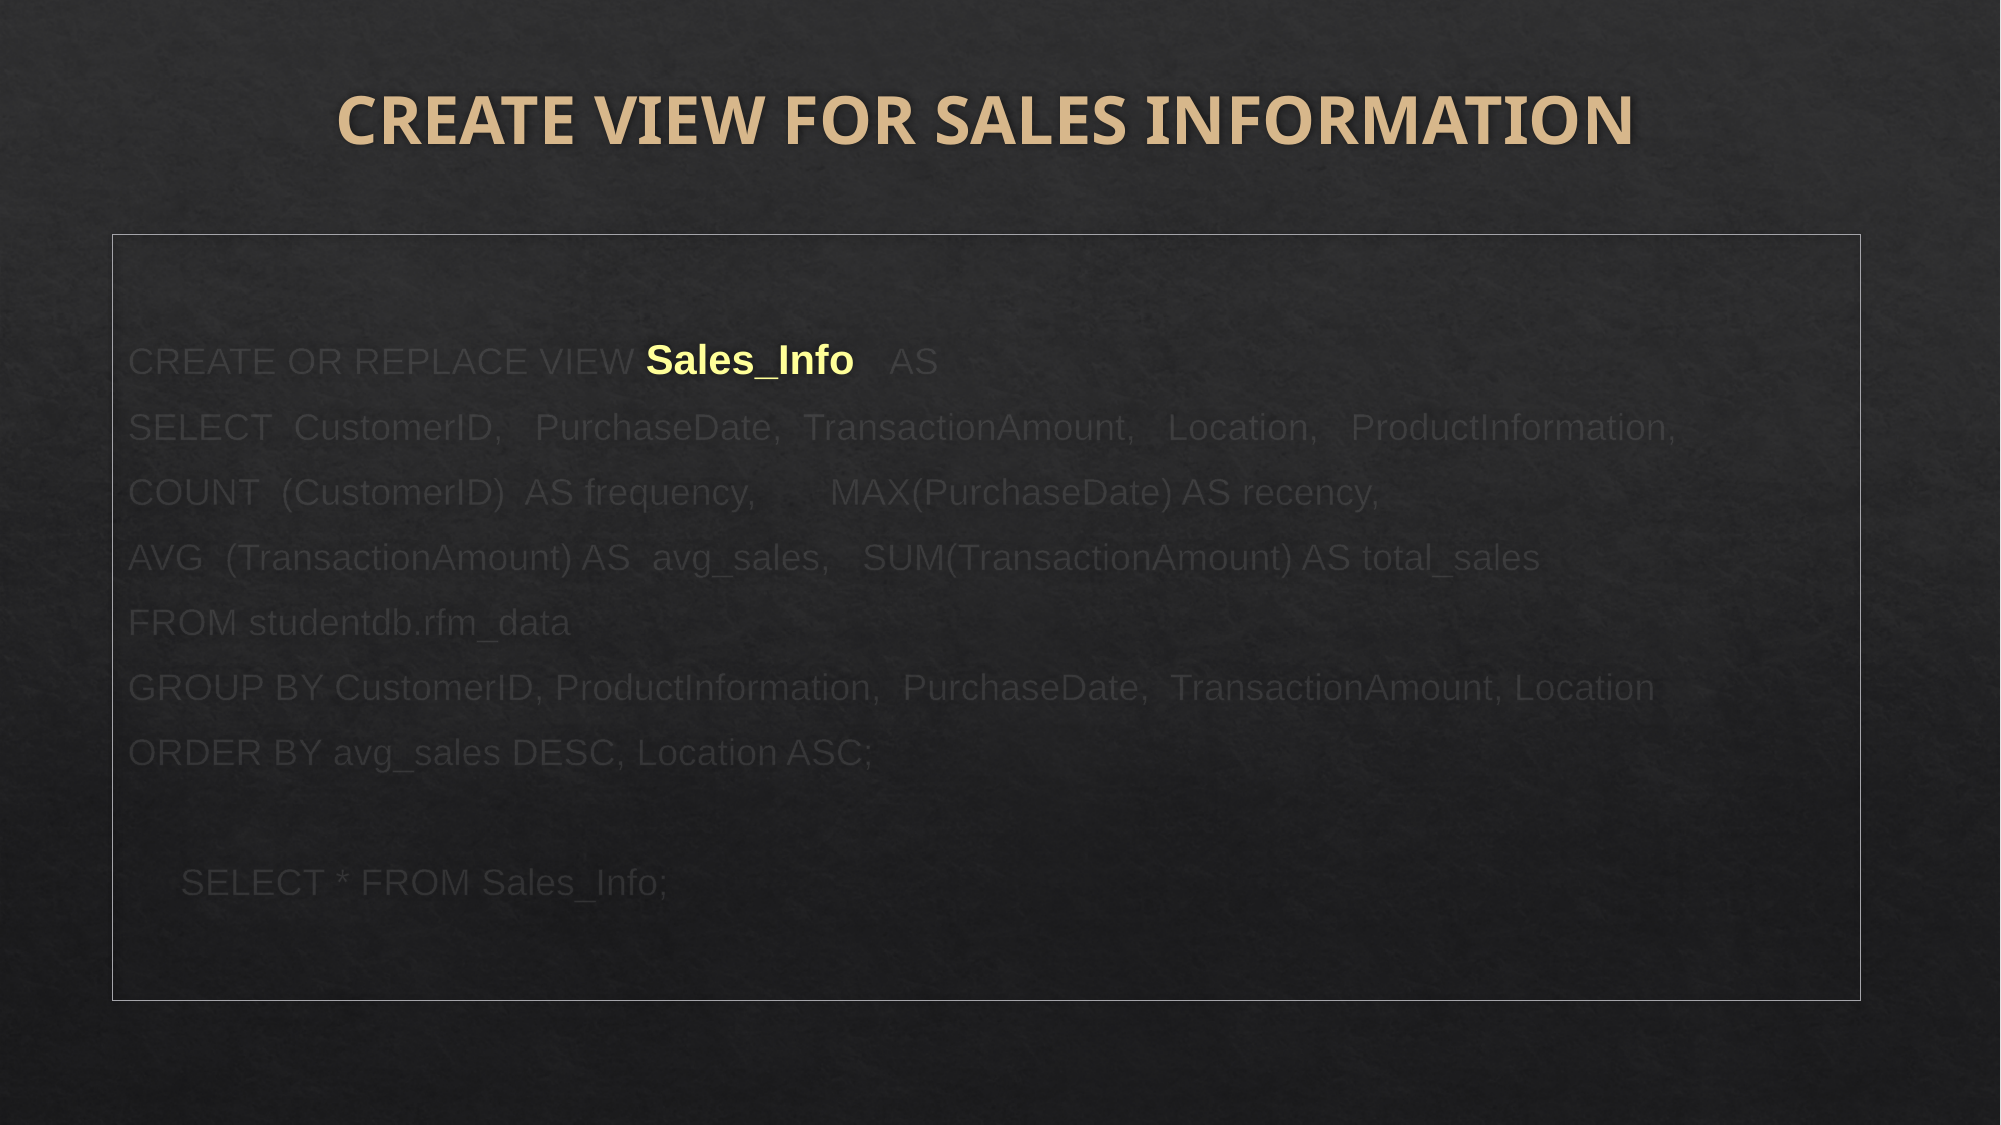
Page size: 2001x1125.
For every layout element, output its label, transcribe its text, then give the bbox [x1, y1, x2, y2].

text_box [112, 351, 1463, 950]
title CREATE VIEW FOR SALES INFORMATION [155, 60, 1818, 175]
list CREATE OR REPLACE VIEW Sales_Info AS SELECT CustomerID, PurchaseDate, TransactionAmount, Location, ProductInformation, COUNT (CustomerID) AS frequency, MAX(PurchaseDate) AS recency, AVG (TransactionAmount) AS avg_sales, SUM(TransactionAmount) AS total_sales FROM studentdb.rfm_data GROUP BY CustomerID, ProductInformation, PurchaseDate, TransactionAmount, Location ORDER BY avg_sales DESC, Location ASC; SELECT * FROM Sales_Info; [112, 234, 1861, 1001]
